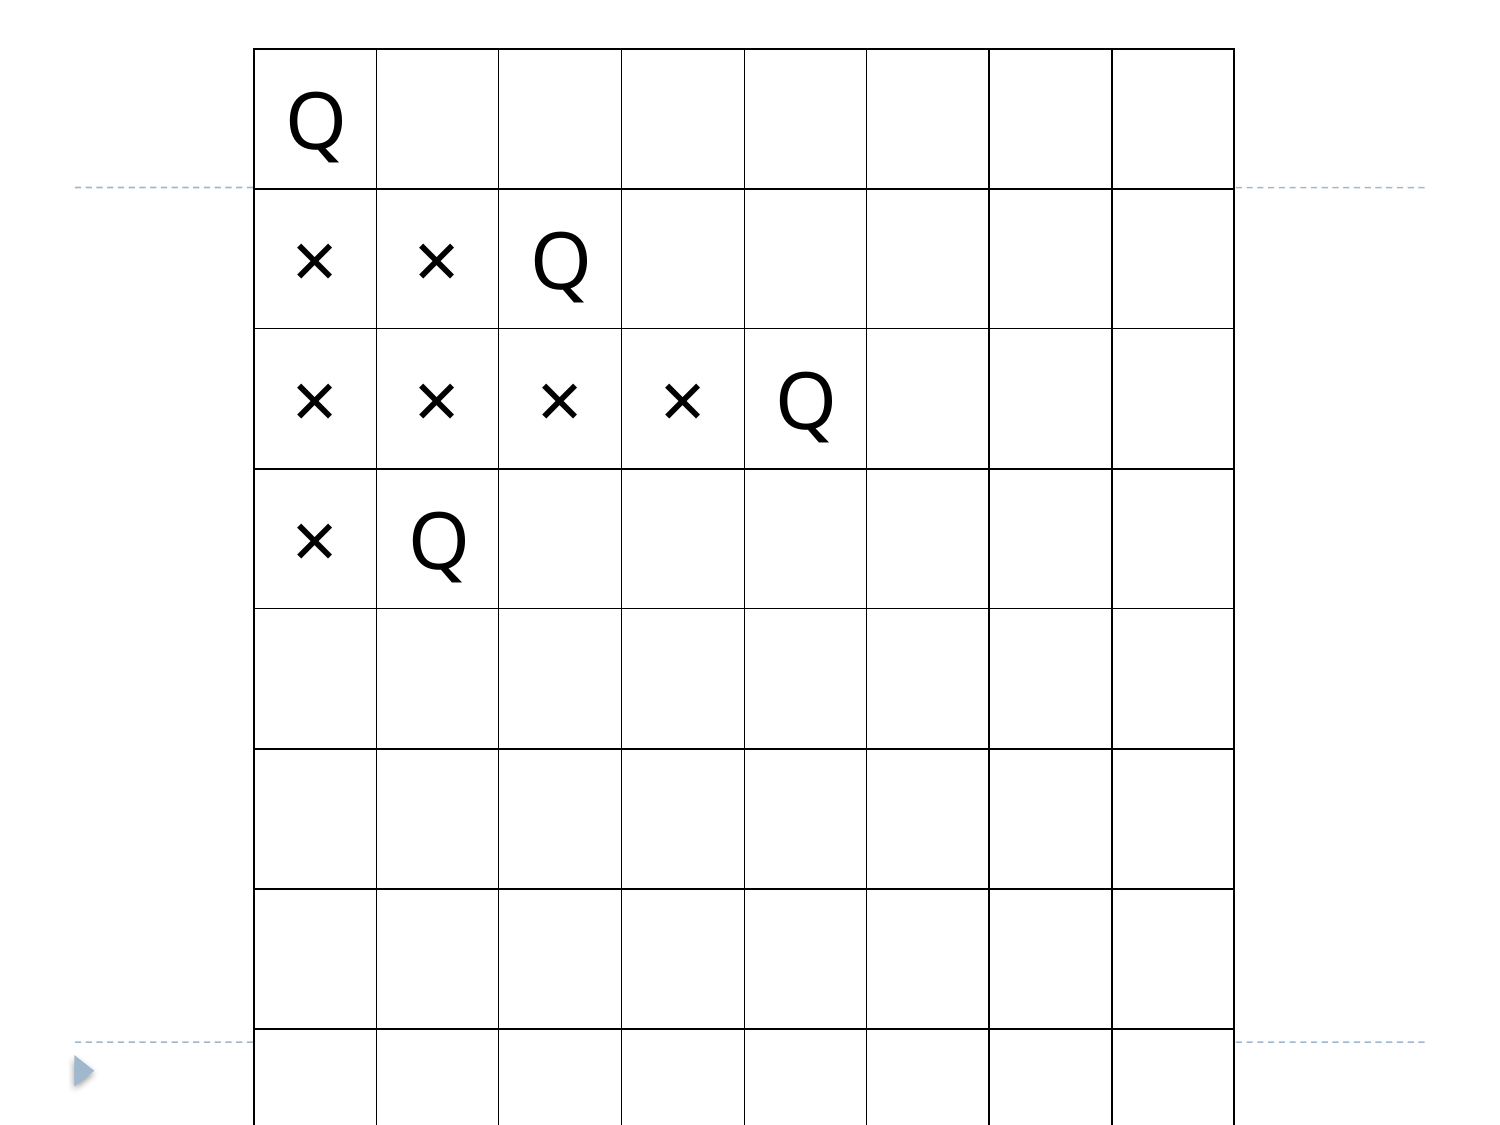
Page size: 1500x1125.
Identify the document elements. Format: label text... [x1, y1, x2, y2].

table_cell [867, 750, 988, 888]
table_cell Q [377, 470, 498, 608]
table_cell [255, 750, 376, 888]
table_cell [990, 890, 1111, 1028]
table_cell [377, 1030, 498, 1125]
table_cell [745, 470, 866, 608]
table_header [745, 50, 866, 188]
table_cell × [255, 470, 376, 608]
table_cell [377, 890, 498, 1028]
table_cell [990, 1030, 1111, 1125]
table_cell [377, 750, 498, 888]
table_cell [867, 470, 988, 608]
table_header [622, 50, 744, 188]
table_cell × [255, 329, 376, 468]
table_header [499, 50, 621, 188]
table_cell [745, 890, 866, 1028]
table_cell [867, 329, 988, 468]
table_header [990, 50, 1111, 188]
table_cell [255, 1030, 376, 1125]
table_cell [377, 609, 498, 748]
table_cell [255, 890, 376, 1028]
table_cell [745, 1030, 866, 1125]
table_cell [255, 609, 376, 748]
table_cell [990, 190, 1111, 328]
table_cell [990, 470, 1111, 608]
table_cell [745, 609, 866, 748]
table_cell [867, 190, 988, 328]
table_cell [622, 1030, 744, 1125]
table_header [377, 50, 498, 188]
table_cell × [255, 190, 376, 328]
table_cell [499, 470, 621, 608]
table_header [867, 50, 988, 188]
table_cell [1113, 470, 1233, 608]
table_cell [990, 750, 1111, 888]
table_cell [1113, 329, 1233, 468]
table_cell [990, 329, 1111, 468]
table_cell [867, 1030, 988, 1125]
table_cell [622, 609, 744, 748]
table_cell [499, 1030, 621, 1125]
table_cell [1113, 190, 1233, 328]
table_cell × [499, 329, 621, 468]
table_cell [622, 190, 744, 328]
table_cell Q [745, 329, 866, 468]
table_cell [1113, 1030, 1233, 1125]
table_cell [499, 750, 621, 888]
table_cell [1113, 609, 1233, 748]
table_cell × [377, 329, 498, 468]
table_cell [499, 890, 621, 1028]
table_cell [745, 190, 866, 328]
table_cell [622, 470, 744, 608]
table_header [1113, 50, 1233, 188]
table_cell [745, 750, 866, 888]
table_cell [867, 890, 988, 1028]
table_cell × [377, 190, 498, 328]
table_cell [622, 890, 744, 1028]
table_header Q [255, 50, 376, 188]
table_cell Q [499, 190, 621, 328]
table_cell [1113, 750, 1233, 888]
table_cell [622, 750, 744, 888]
table_cell [867, 609, 988, 748]
table_cell [499, 609, 621, 748]
table_cell [1113, 890, 1233, 1028]
table_cell × [622, 329, 744, 468]
table_cell [990, 609, 1111, 748]
